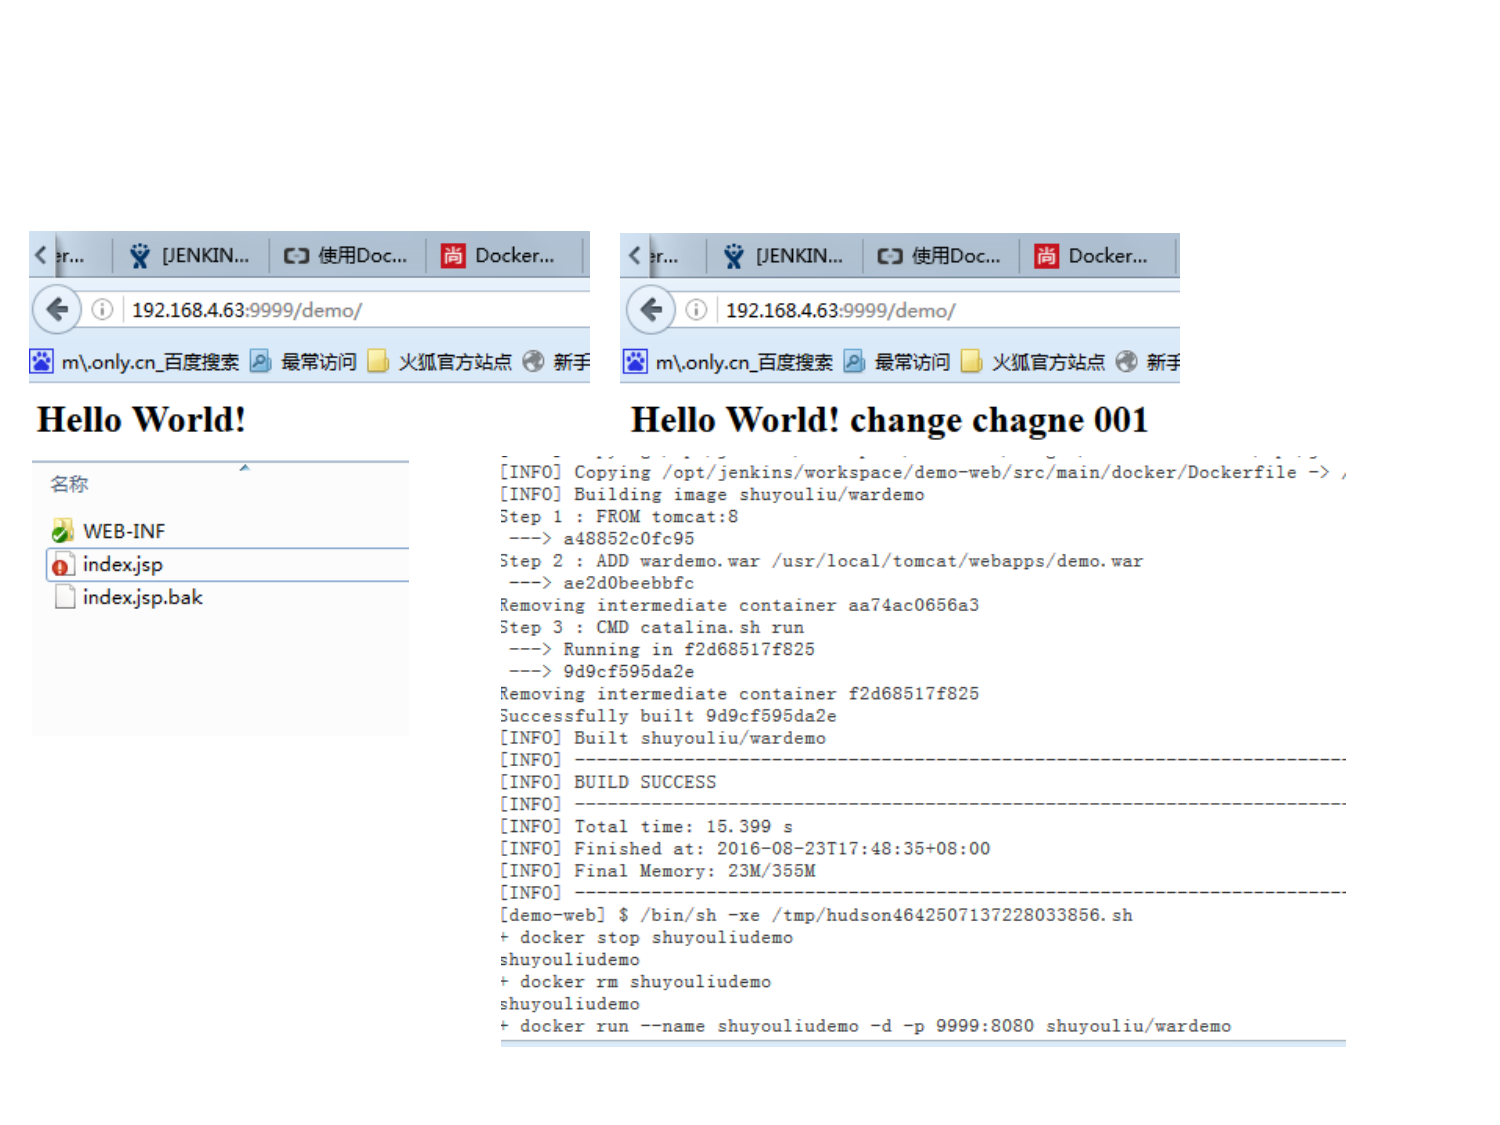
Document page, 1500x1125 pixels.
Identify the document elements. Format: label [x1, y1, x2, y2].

picture [29, 231, 590, 736]
picture [619, 233, 1180, 456]
list [501, 456, 1346, 1048]
